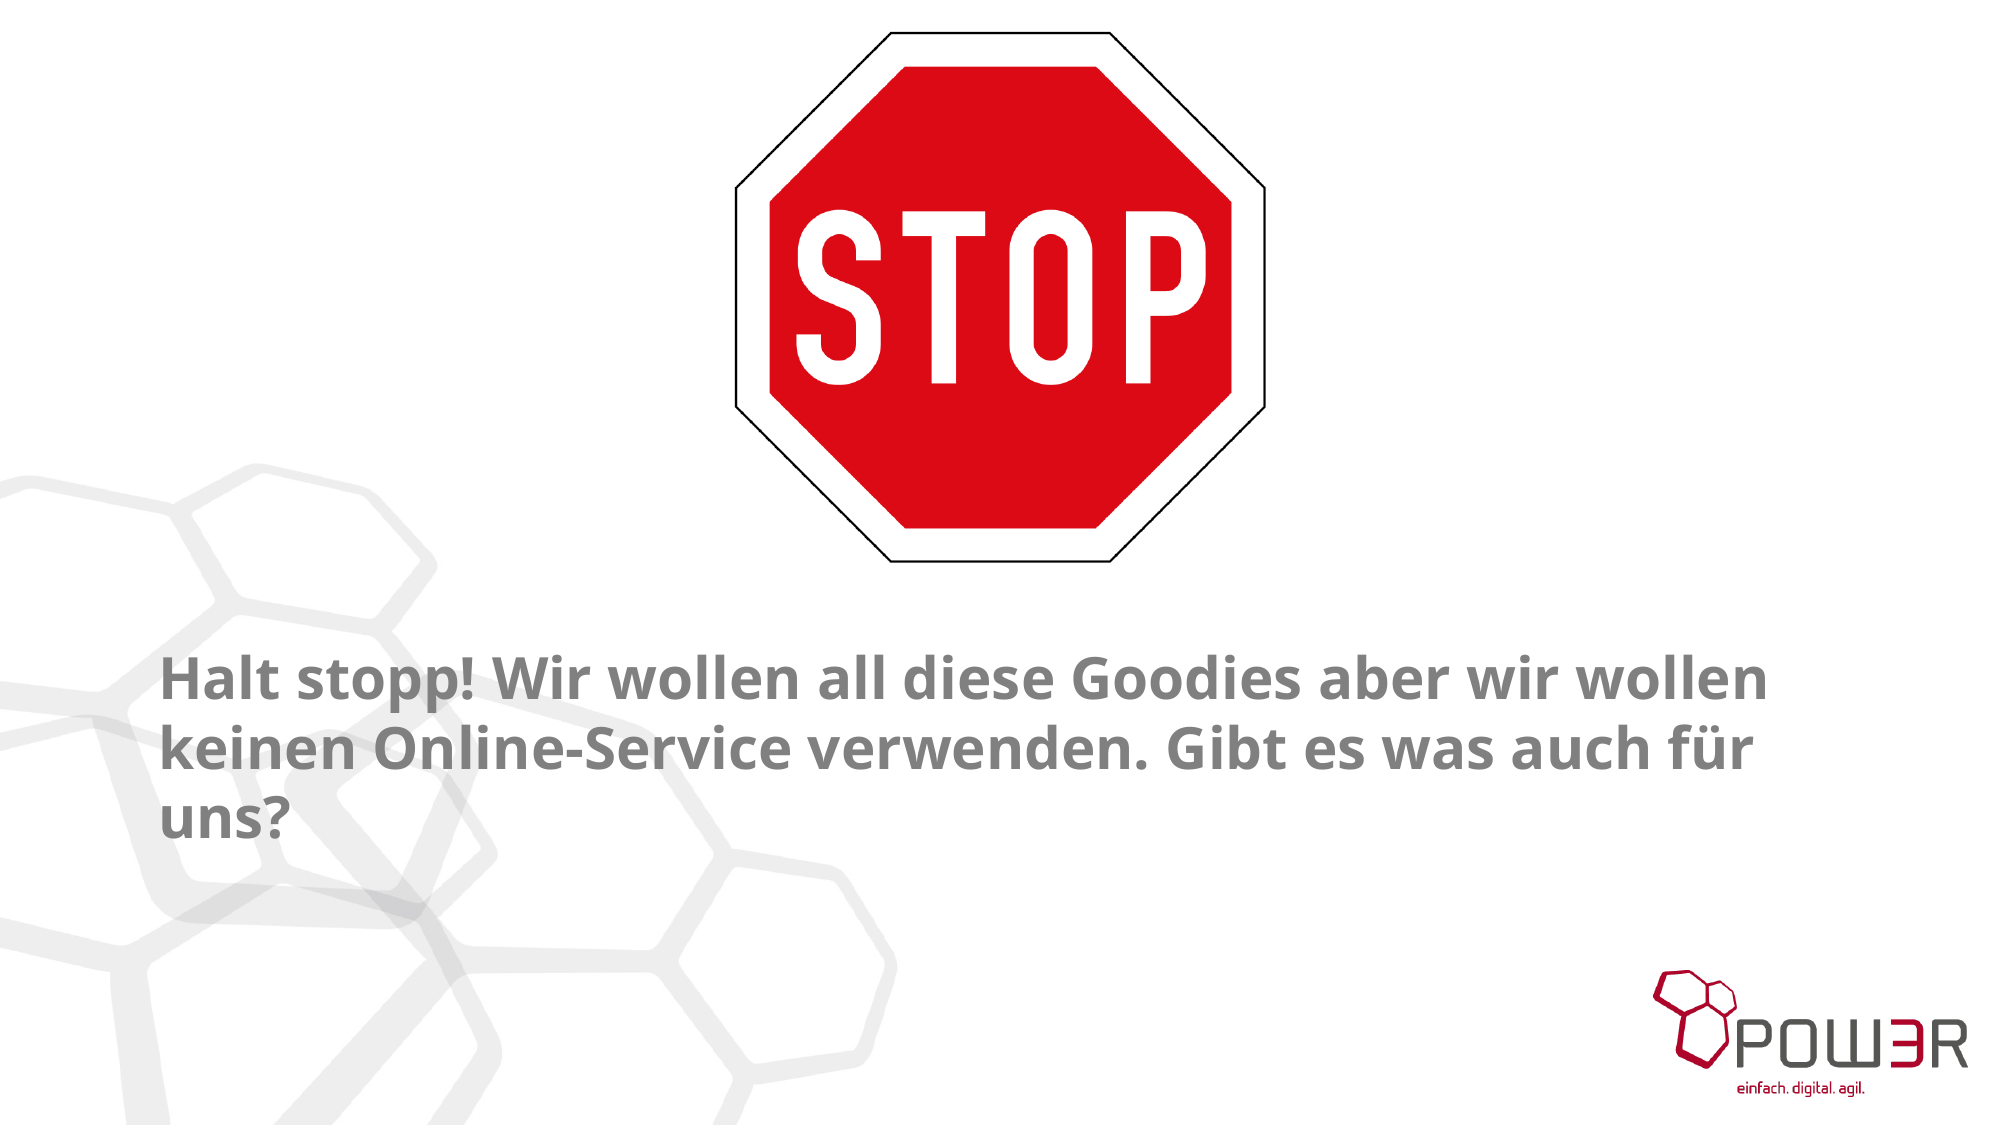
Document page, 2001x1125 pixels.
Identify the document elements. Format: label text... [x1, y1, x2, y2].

picture [0, 31, 1266, 1125]
picture [1653, 970, 1968, 1097]
title Halt stopp! Wir wollen all diese Goodies aber wir wollen keinen Online-Service verwenden. Gibt es was auch für uns? [143, 633, 1857, 906]
